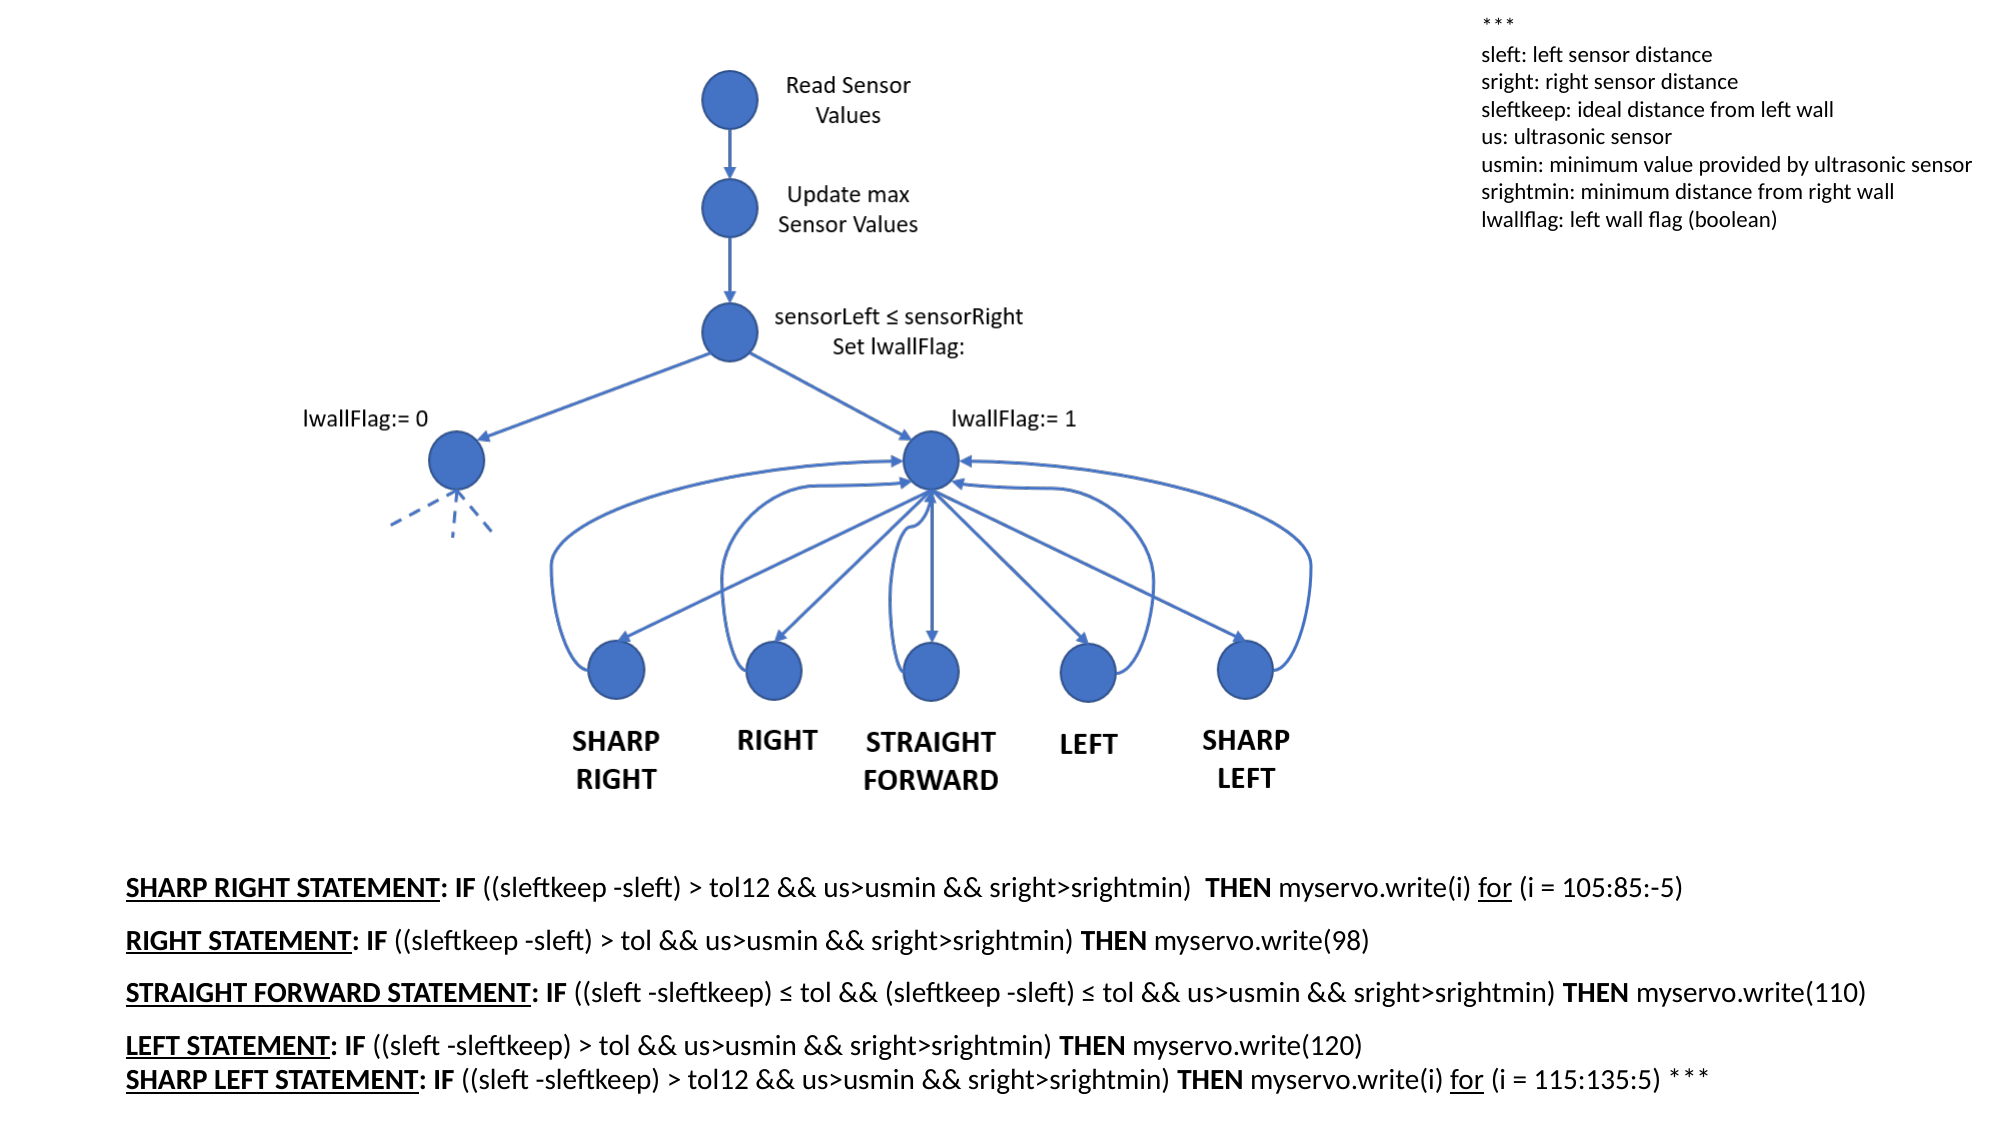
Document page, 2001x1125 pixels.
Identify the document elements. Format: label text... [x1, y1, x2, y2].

text_box *** sleft: left sensor distance sright: right sensor distance sleftkeep: ideal distance from left wall us: ultrasonic sensor usmin: minimum value provided by ultrasonic sensor srightmin: minimum distance from right wall lwallflag: left wall flag (boolean) [1466, 4, 2000, 239]
picture [284, 62, 1338, 818]
text_box SHARP RIGHT STATEMENT: IF ((sleftkeep -sleft) > tol12 && us>usmin && sright>srightmin) THEN myservo.write(i) for (i = 105:85:-5) RIGHT STATEMENT: IF ((sleftkeep -sleft) > tol && us>usmin && sright>srightmin) THEN myservo.write(98) STRAIGHT FORWARD STATEMENT: IF ((sleft -sleftkeep) ≤ tol && (sleftkeep -sleft) ≤ tol && us>usmin && sright>srightmin) THEN myservo.write(110) LEFT STATEMENT: IF ((sleft -sleftkeep) > tol && us>usmin && sright>srightmin) THEN myservo.write(120) SHARP LEFT STATEMENT: IF ((sleft -sleftkeep) > tol12 && us>usmin && sright>srightmin) THEN myservo.write(i) for (i = 115:135:5) *** [111, 843, 1889, 1104]
